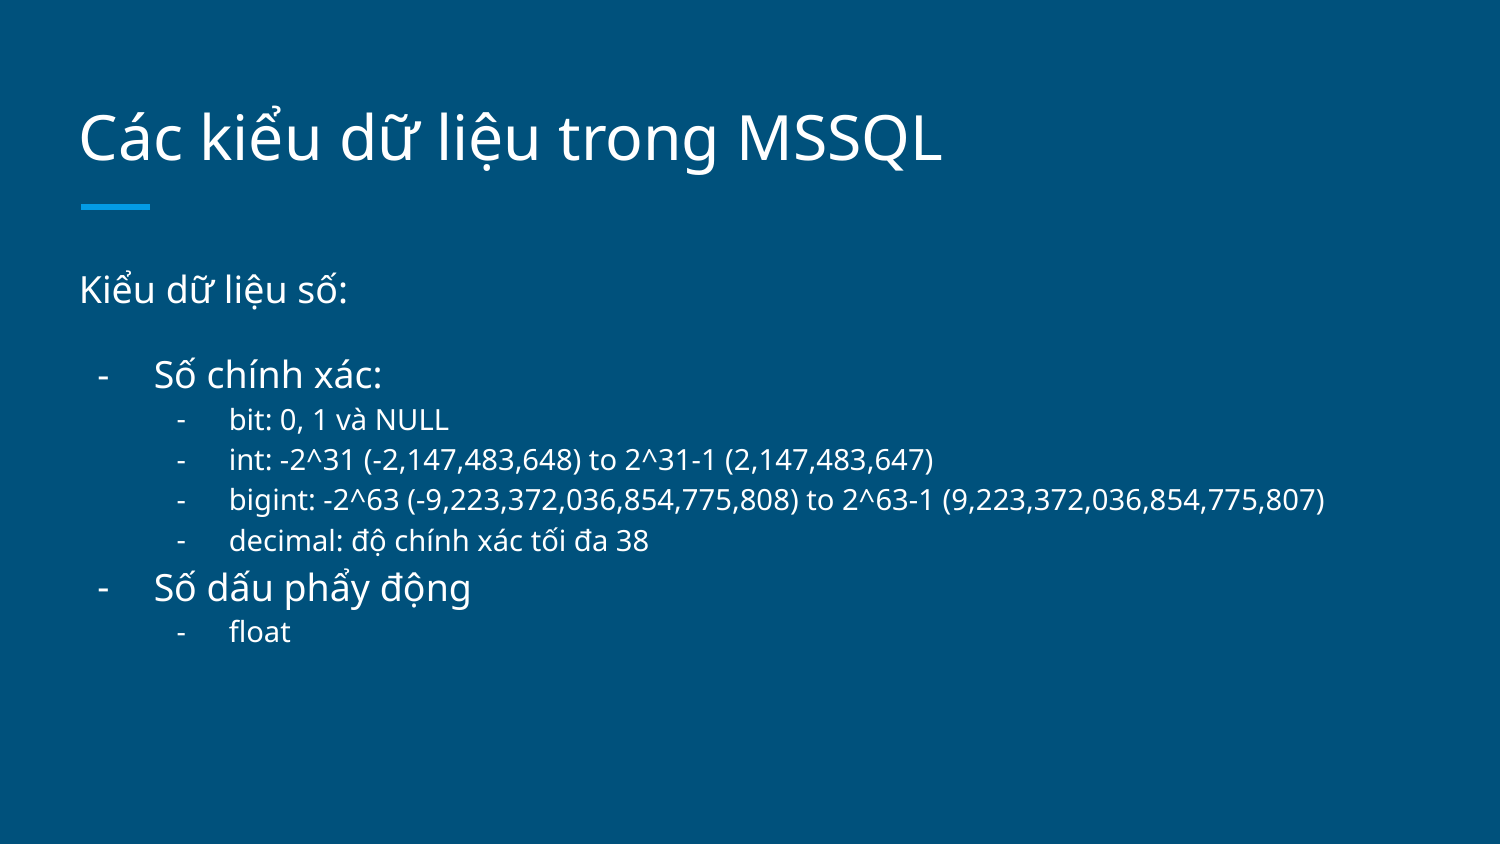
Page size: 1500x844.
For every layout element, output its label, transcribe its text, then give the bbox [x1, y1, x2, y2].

title Các kiểu dữ liệu trong MSSQL [63, 75, 1437, 188]
list Kiểu dữ liệu số: Số chính xác: bit: 0, 1 và NULL int: -2^31 (-2,147,483,648) to 2^31-1 (2,147,483,647) bigint: -2^63 (-9,223,372,036,854,775,808) to 2^63-1 (9,223,372,036,854,775,807) decimal: độ chính xác tối đa 38 Số dấu phẩy động float [63, 244, 1437, 750]
